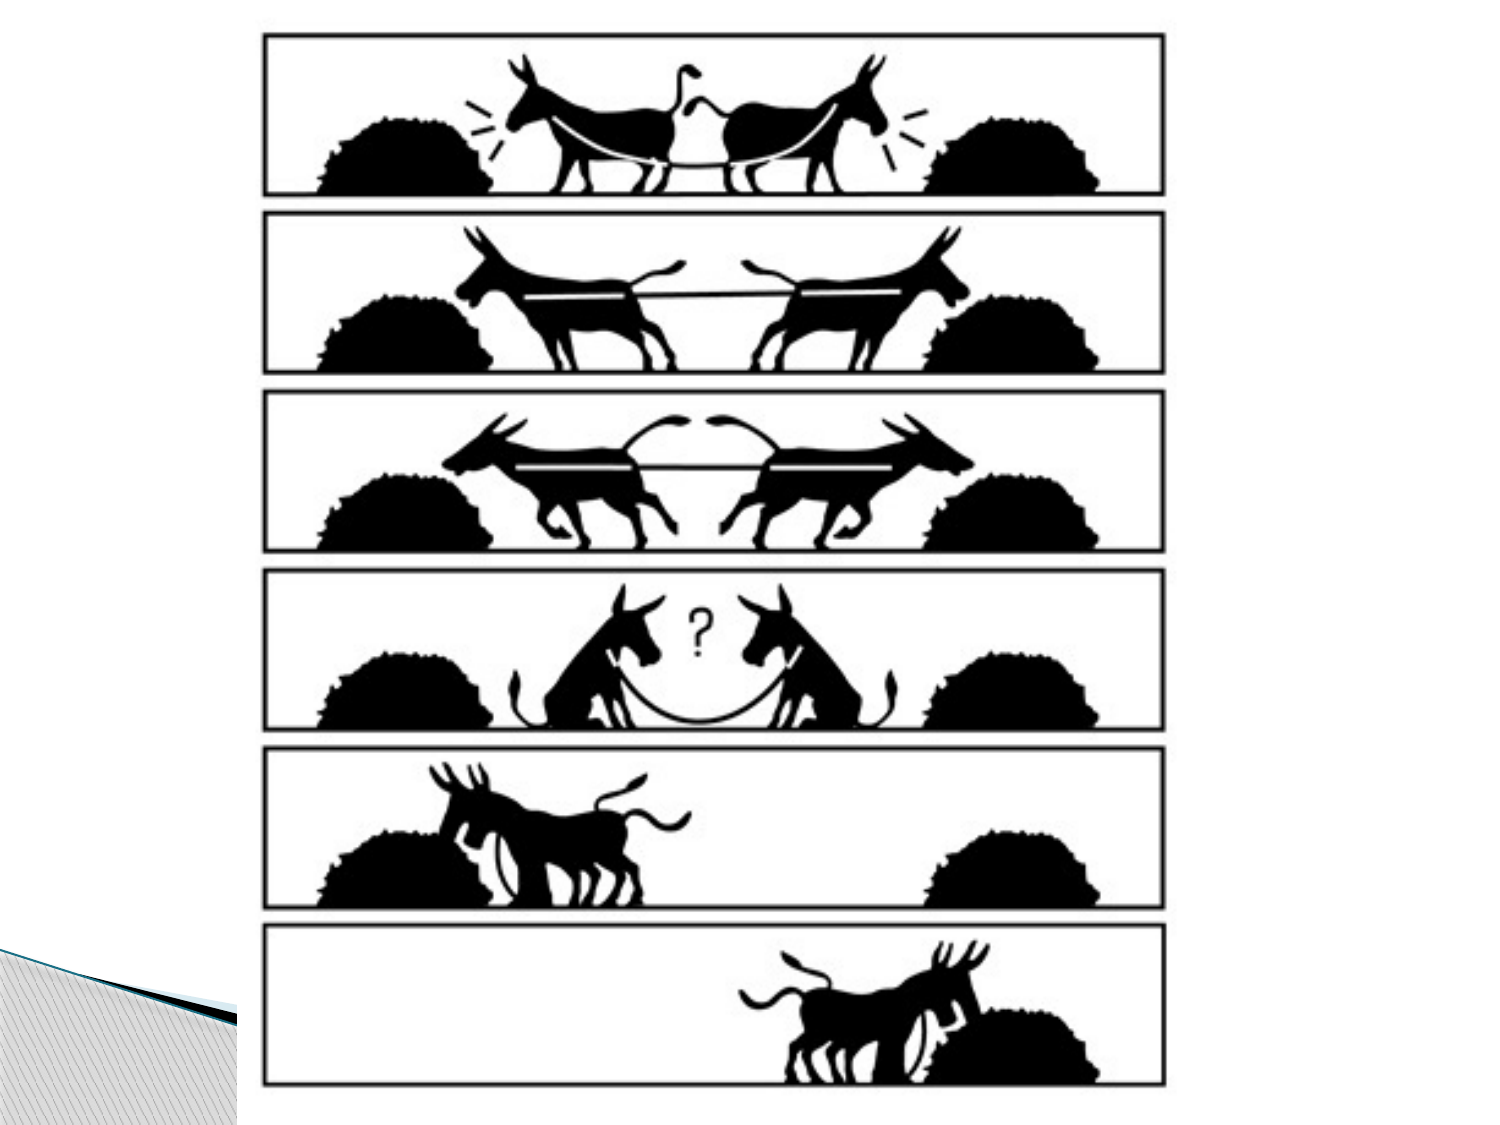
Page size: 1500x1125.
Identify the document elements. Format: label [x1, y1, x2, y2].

picture [237, 0, 1216, 1125]
